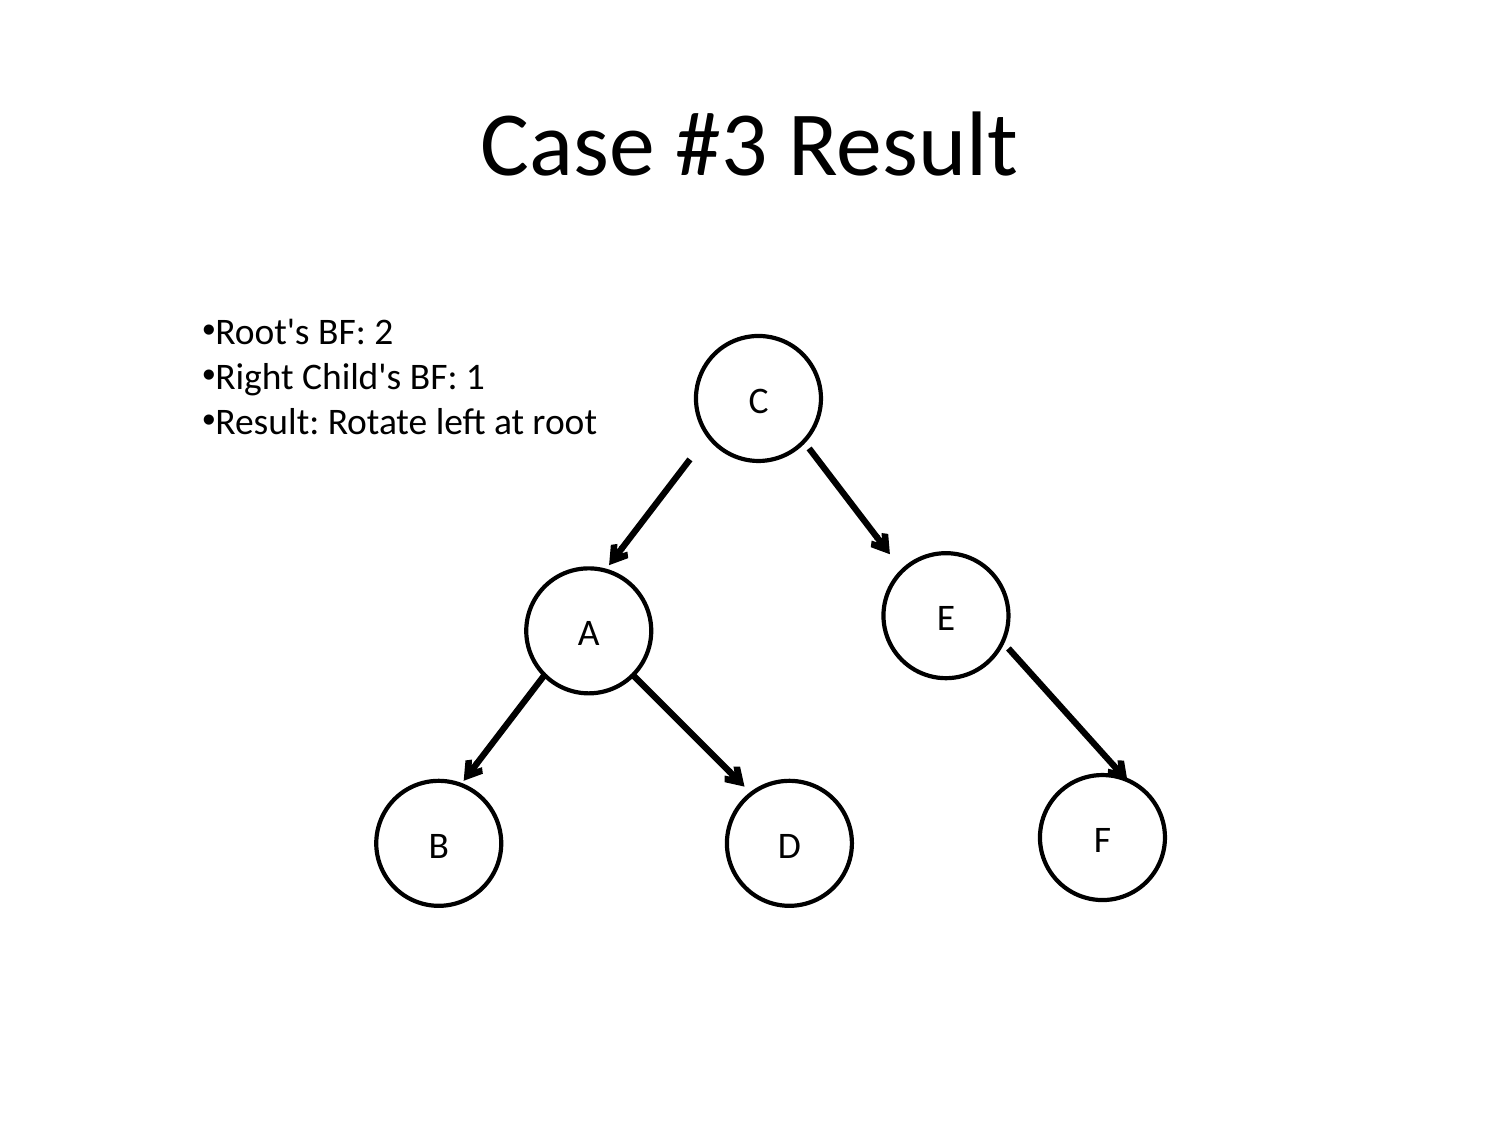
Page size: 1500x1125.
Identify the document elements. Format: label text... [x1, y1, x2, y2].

text_box C [693, 333, 824, 464]
text_box D [724, 778, 855, 908]
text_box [608, 459, 691, 566]
text_box B [374, 778, 504, 908]
title Case #3 Result [75, 45, 1425, 233]
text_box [1008, 648, 1128, 781]
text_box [632, 674, 745, 787]
text_box F [1037, 780, 1168, 903]
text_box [463, 674, 545, 781]
text_box A [524, 566, 654, 696]
text_box Root's BF: 2 Right Child's BF: 1 Result: Rotate left at root [187, 299, 650, 495]
text_box E [881, 551, 1011, 681]
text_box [808, 448, 891, 555]
